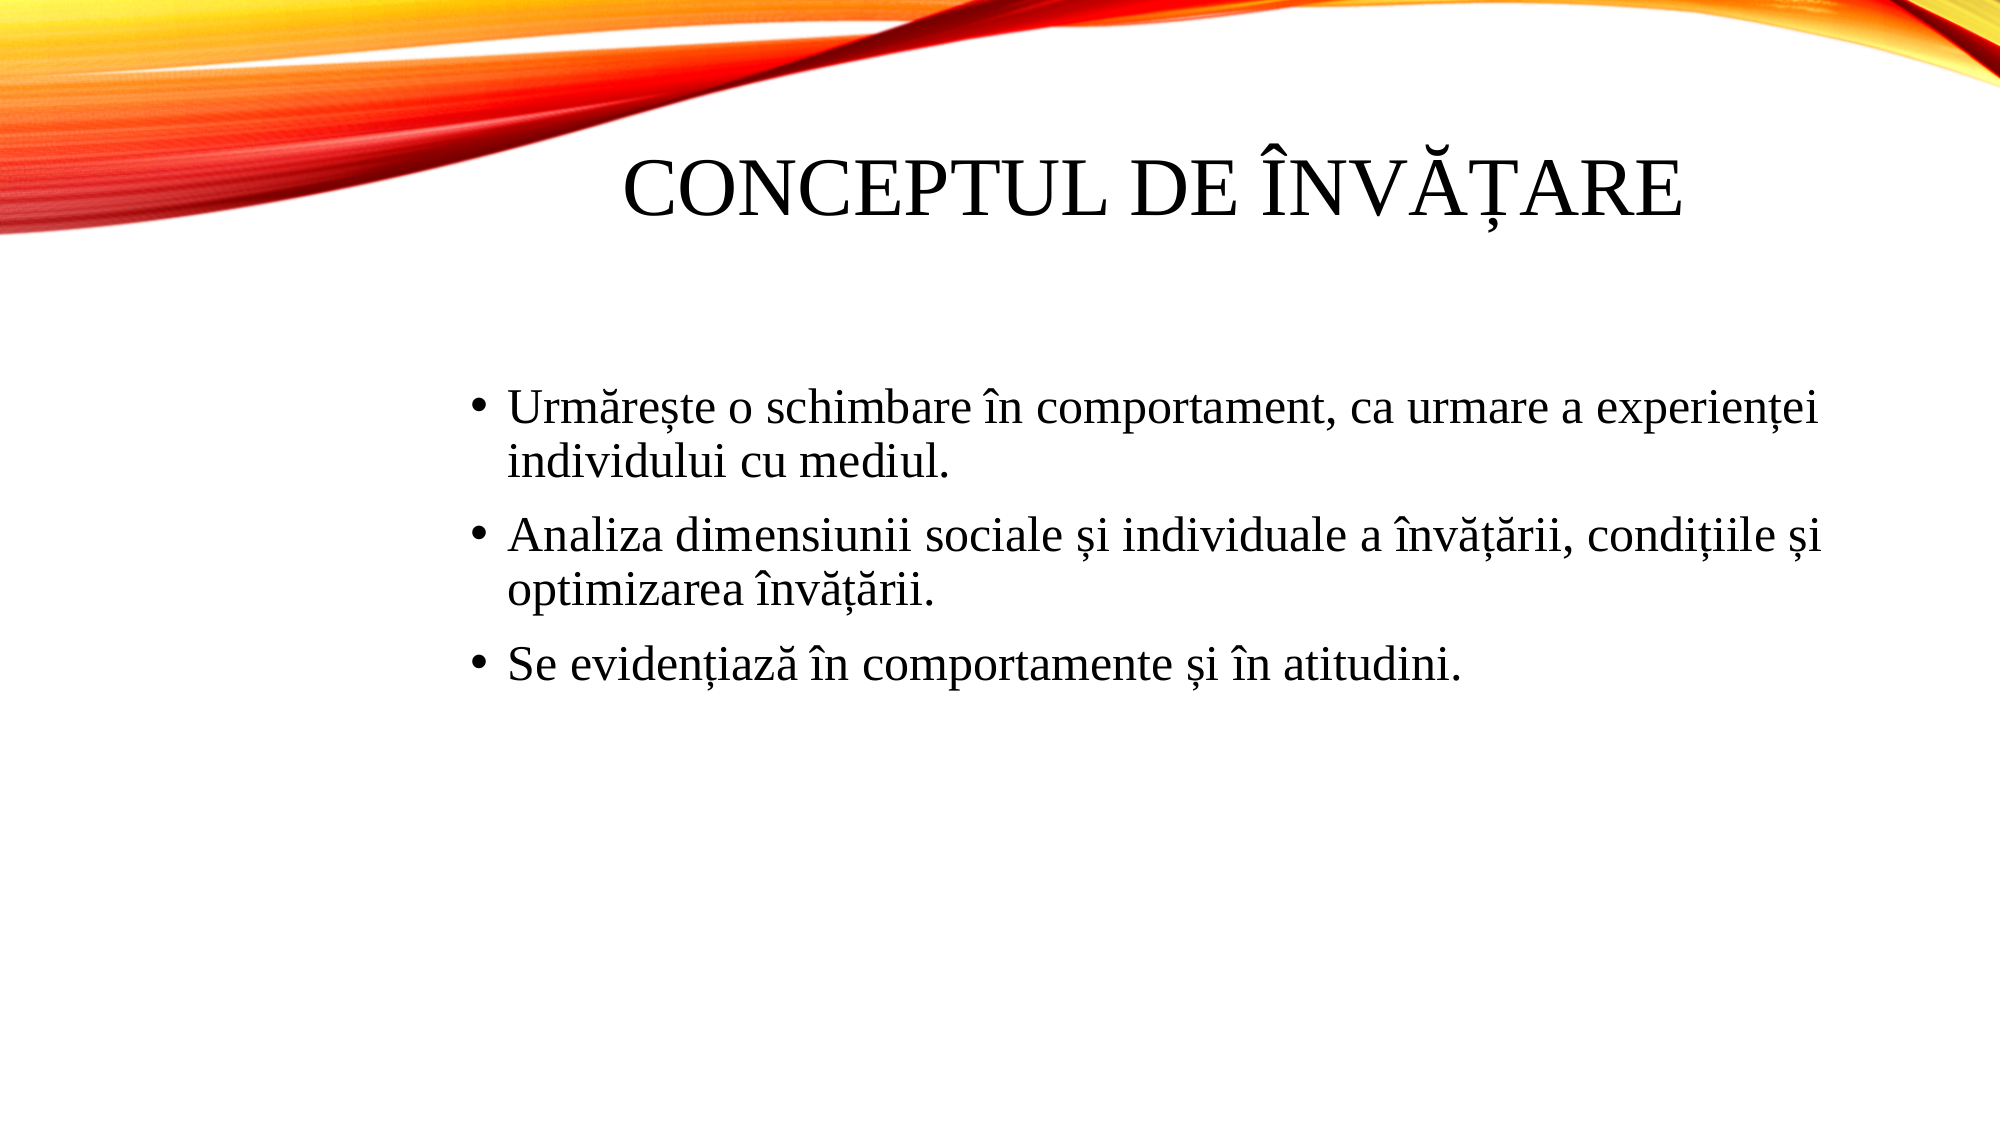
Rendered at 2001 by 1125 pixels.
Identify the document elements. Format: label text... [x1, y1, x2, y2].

title CONCEPTUL DE ÎNVĂȚARE [423, 82, 1885, 294]
list Urmărește o schimbare în comportament, ca urmare a experienței individului cu mediul. Analiza dimensiunii sociale și individuale a învățării, condițiile și optimizarea învățării. Se evidențiază în comportamente și în atitudini. [462, 372, 1906, 840]
picture [0, 0, 2000, 237]
